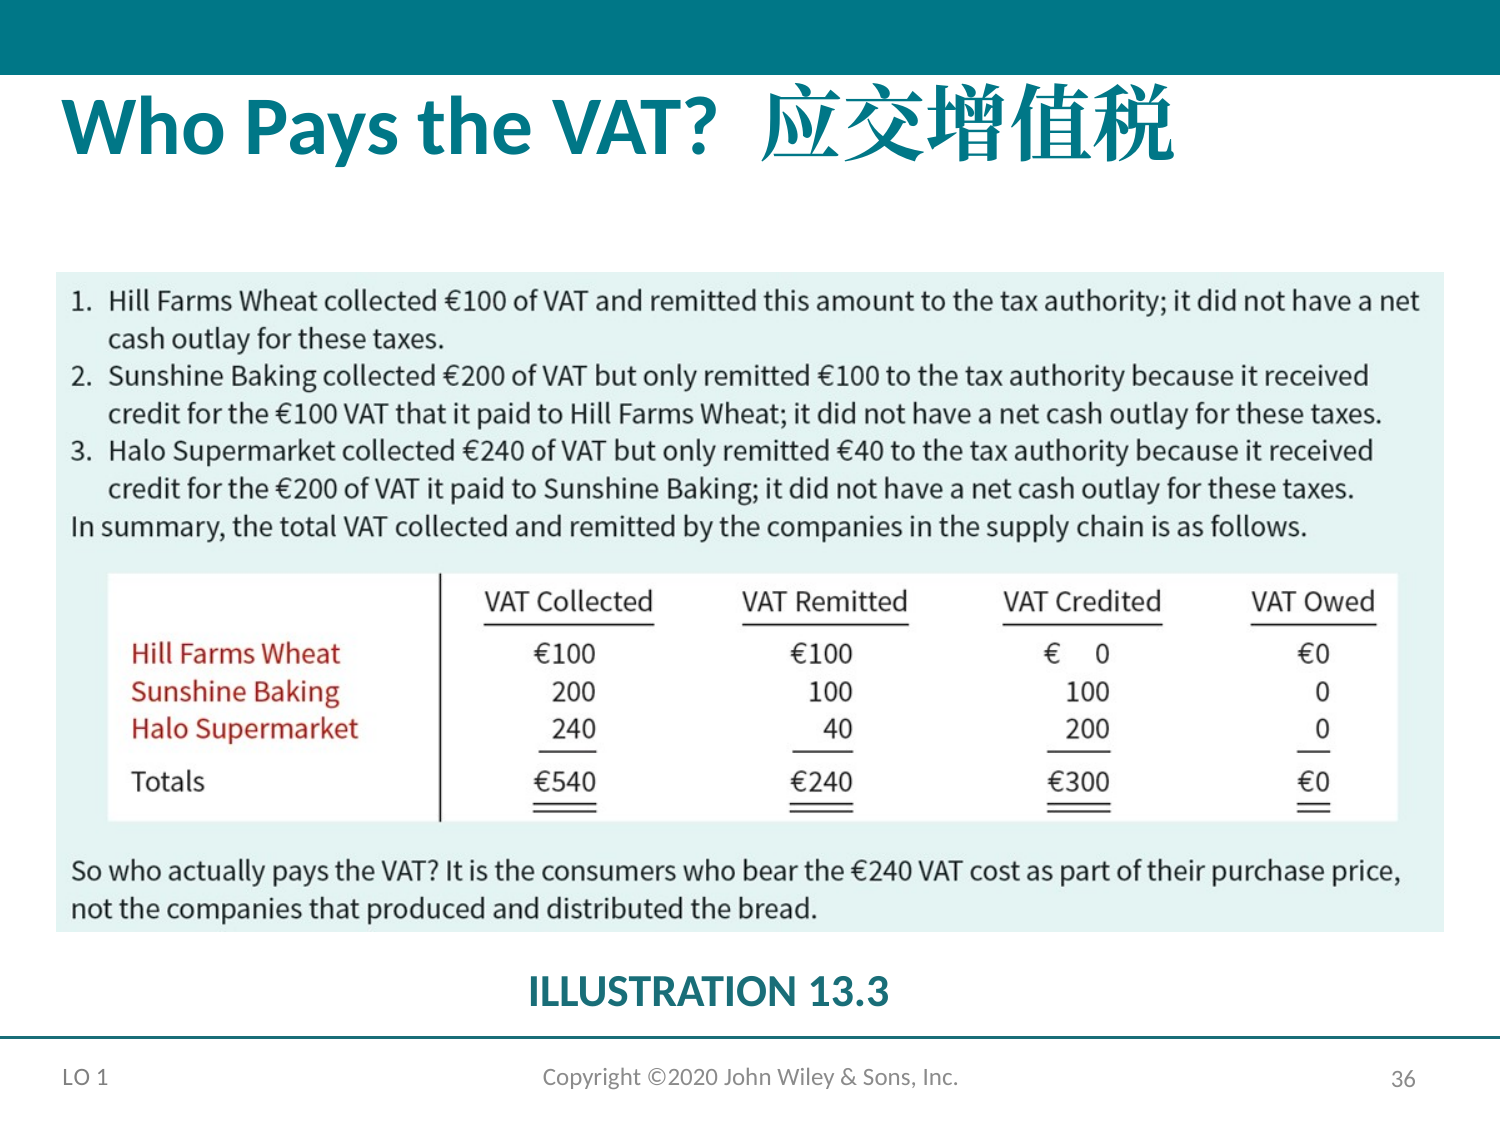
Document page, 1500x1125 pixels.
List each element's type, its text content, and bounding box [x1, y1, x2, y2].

list ILLUSTRATION 13.3 [513, 959, 909, 1125]
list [56, 272, 1444, 932]
list L O 1 [47, 1056, 198, 1099]
title Who Pays the VAT? 应交增值税 [46, 75, 1447, 263]
